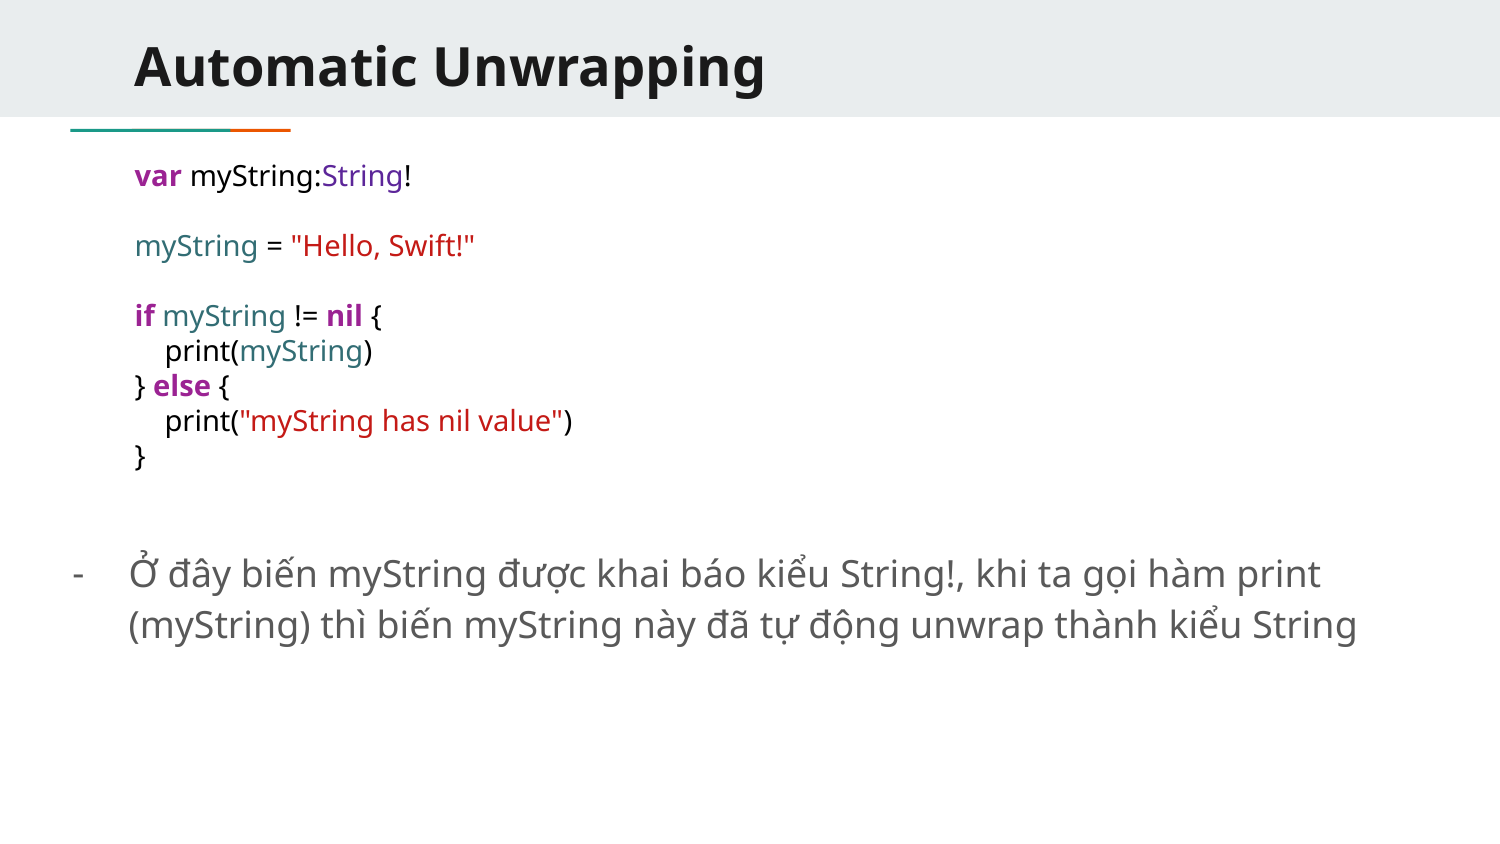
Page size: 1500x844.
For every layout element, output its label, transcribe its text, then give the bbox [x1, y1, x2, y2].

title Automatic Unwrapping [119, 17, 1381, 106]
list Ở đây biến myString được khai báo kiểu String!, khi ta gọi hàm print (myString) thì biến myString này đã tự động unwrap thành kiểu String [38, 527, 1452, 808]
text_box var myString:String! myString = "Hello, Swift!" if myString != nil { print(myString) } else { print("myString has nil value") } [119, 149, 1125, 480]
